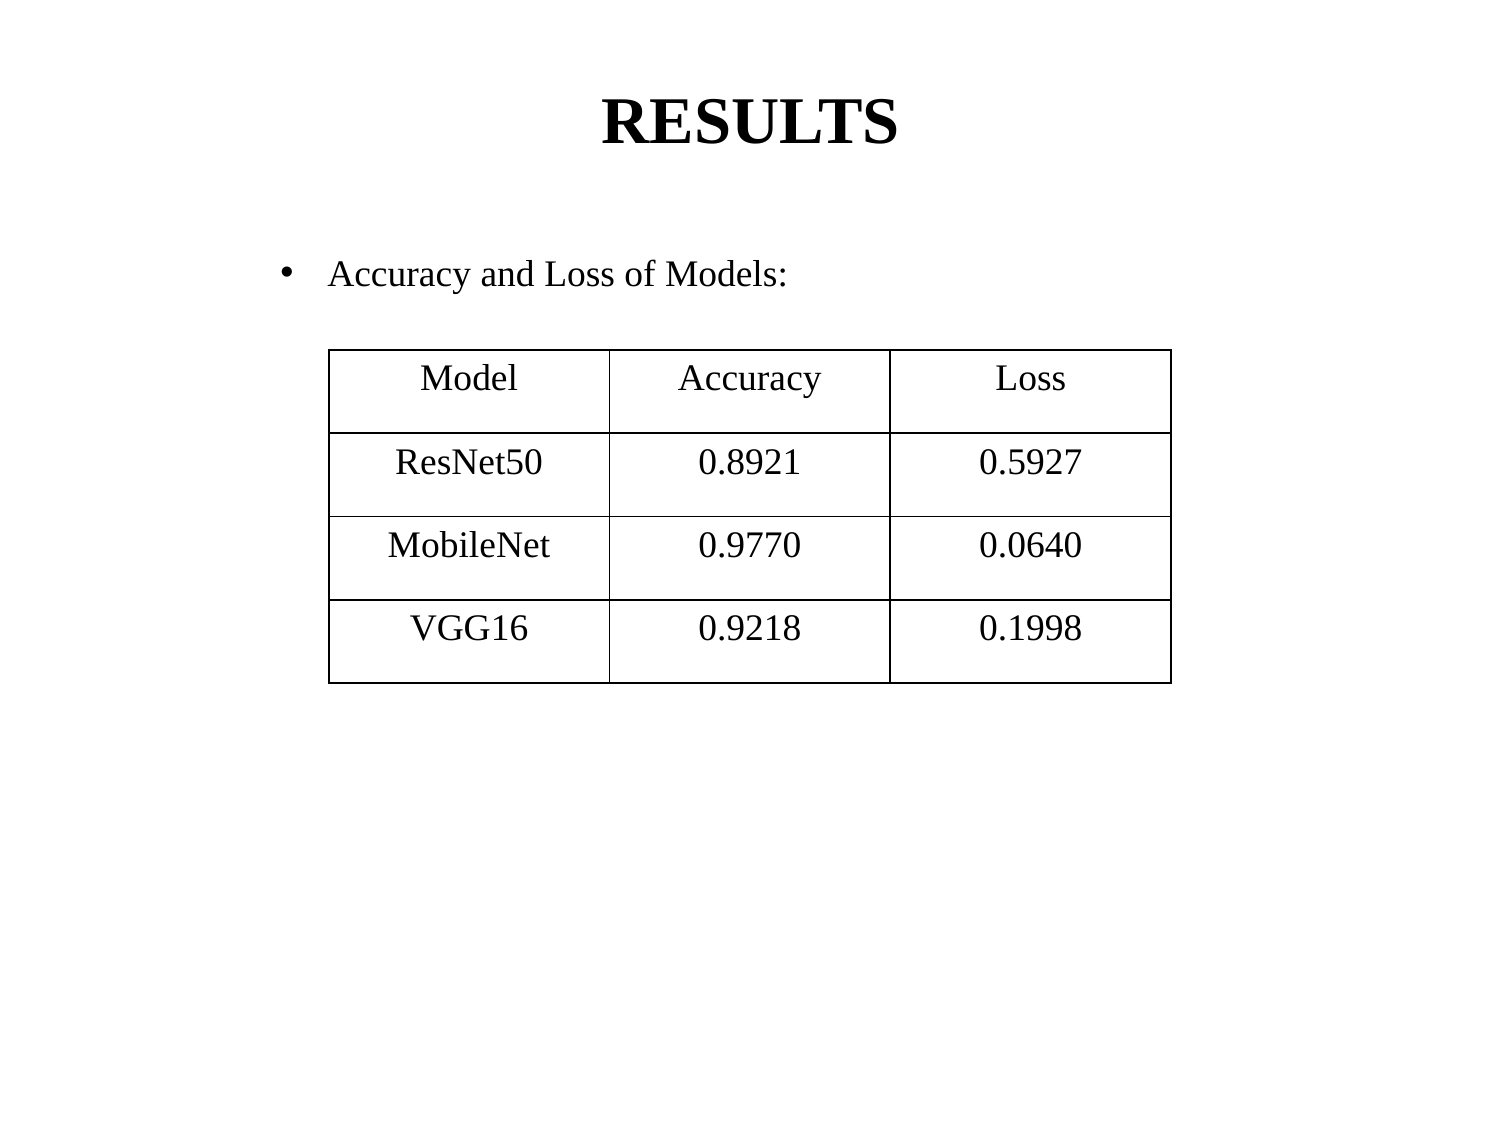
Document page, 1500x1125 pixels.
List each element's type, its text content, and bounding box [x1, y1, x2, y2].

table_cell 0.1998 [891, 601, 1170, 682]
table_cell 0.0640 [891, 517, 1170, 599]
table_cell 0.8921 [610, 434, 889, 516]
table_header Loss [891, 351, 1170, 432]
table_header Model [330, 351, 609, 432]
title RESULTS [75, 23, 1426, 211]
table_cell ResNet50 [330, 434, 609, 516]
table_cell 0.9770 [610, 517, 889, 599]
table_cell MobileNet [330, 517, 609, 599]
table_cell 0.5927 [891, 434, 1170, 516]
text_box Accuracy and Loss of Models: [265, 196, 939, 301]
table_header Accuracy [610, 351, 889, 432]
table_cell 0.9218 [610, 601, 889, 682]
table_cell VGG16 [330, 601, 609, 682]
